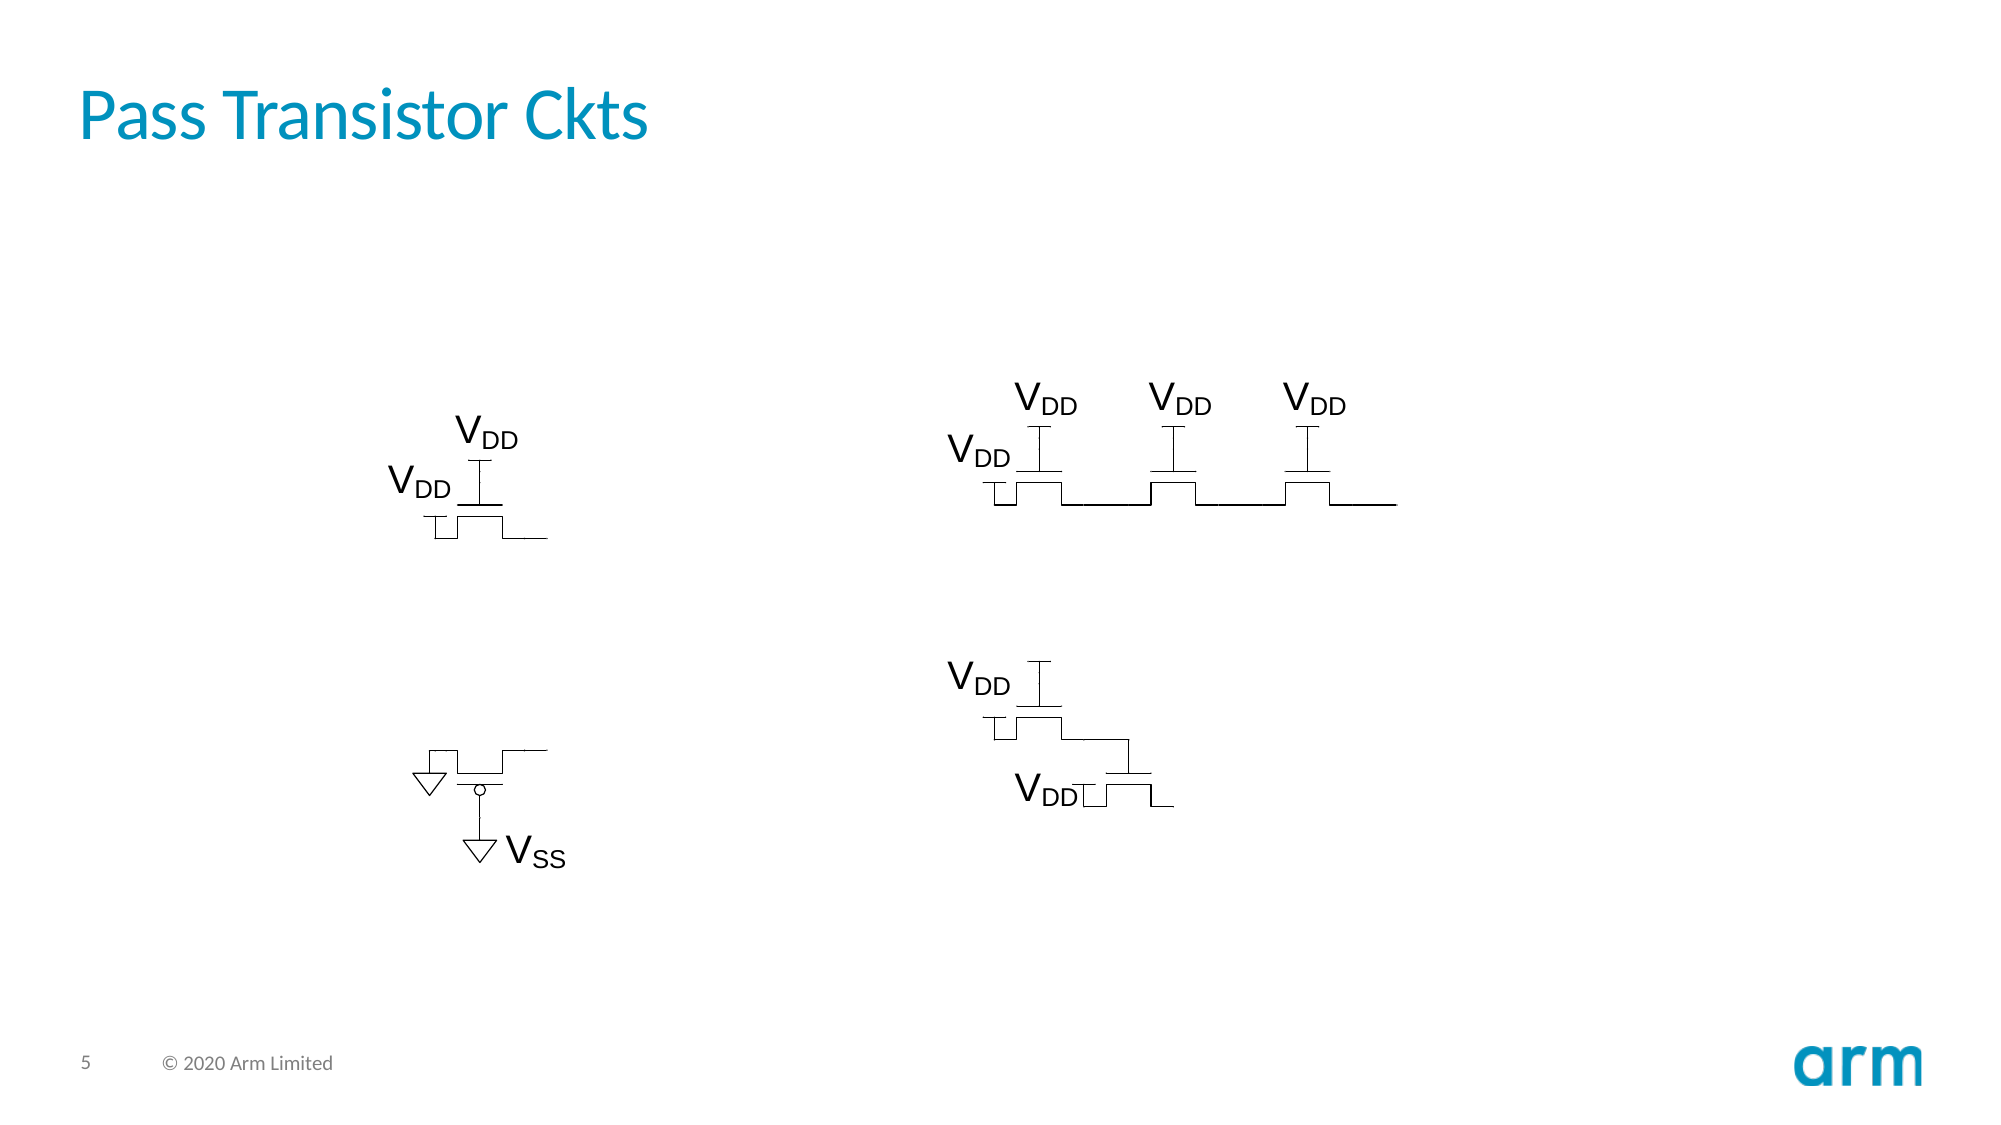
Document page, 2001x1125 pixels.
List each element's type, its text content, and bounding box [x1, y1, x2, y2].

title Pass Transistor Ckts [78, 78, 1922, 186]
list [362, 342, 1638, 907]
